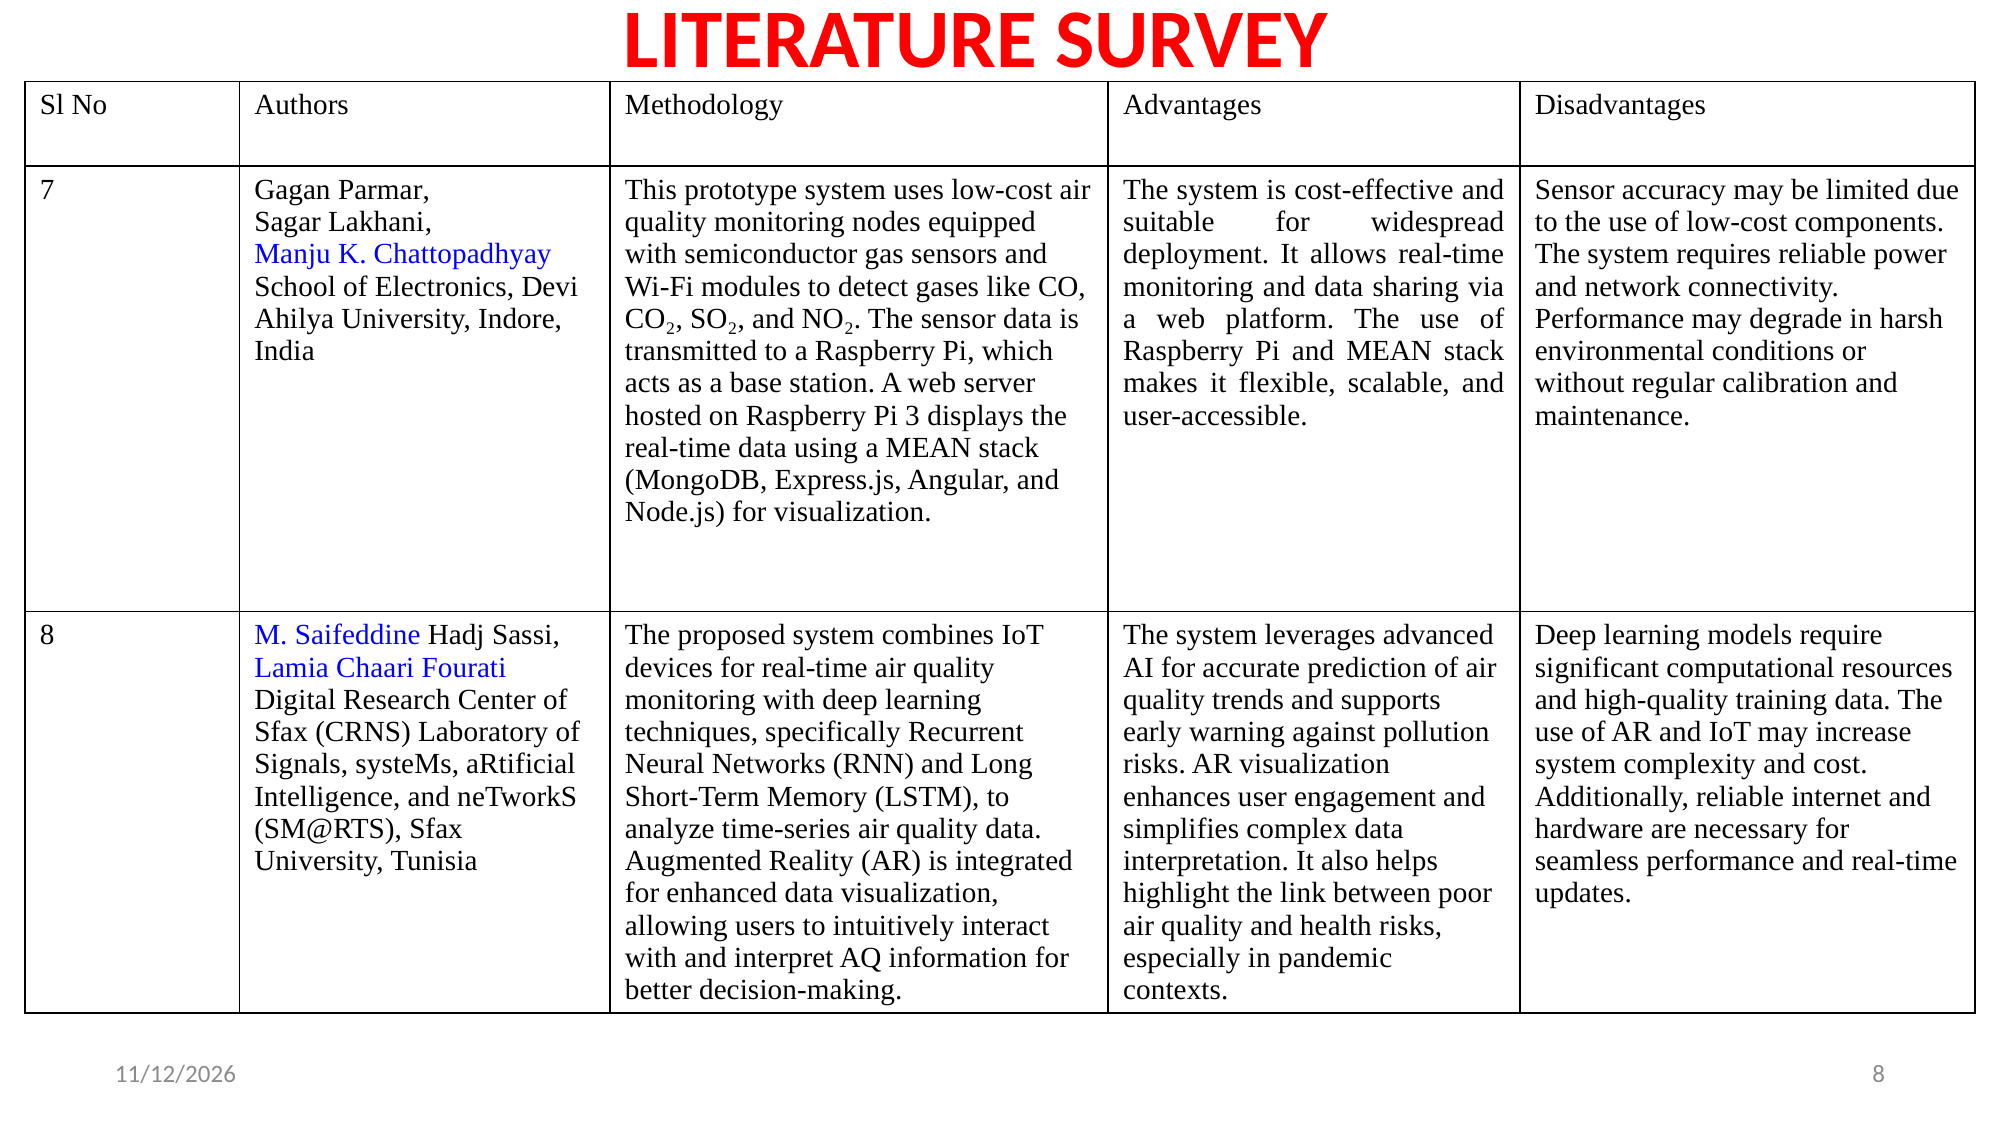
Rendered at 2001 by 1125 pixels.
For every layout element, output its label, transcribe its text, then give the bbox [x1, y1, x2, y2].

table_cell Gagan Parmar, Sagar Lakhani, Manju K. Chattopadhyay School of Electronics, Devi Ahilya University, Indore, India [240, 167, 609, 611]
table_header Authors [240, 82, 609, 165]
text_box [154, 937, 1955, 1125]
table_cell This prototype system uses low-cost air quality monitoring nodes equipped with semiconductor gas sensors and Wi-Fi modules to detect gases like CO, CO₂, SO₂, and NO₂. The sensor data is transmitted to a Raspberry Pi, which acts as a base station. A web server hosted on Raspberry Pi 3 displays the real-time data using a MEAN stack (MongoDB, Express.js, Angular, and Node.js) for visualization. [611, 167, 1107, 611]
table_cell M. Saifeddine Hadj Sassi, Lamia Chaari Fourati Digital Research Center of Sfax (CRNS) Laboratory of Signals, systeMs, aRtificial Intelligence, and neTworkS (SM@RTS), Sfax University, Tunisia [240, 612, 609, 937]
table_header Sl No [26, 82, 239, 165]
table_cell 8 [26, 612, 239, 1012]
table_cell The system leverages advanced AI for accurate prediction of air quality trends and supports early warning against pollution risks. AR visualization enhances user engagement and simplifies complex data interpretation. It also helps highlight the link between poor air quality and health risks, especially in pandemic contexts. [1109, 612, 1519, 937]
table_cell 7 [26, 167, 239, 611]
table_cell Deep learning models require significant computational resources and high-quality training data. The use of AR and IoT may increase system complexity and cost. Additionally, reliable internet and hardware are necessary for seamless performance and real-time updates. [1521, 612, 1974, 1012]
table_cell The proposed system combines IoT devices for real-time air quality monitoring with deep learning techniques, specifically Recurrent Neural Networks (RNN) and Long Short-Term Memory (LSTM), to analyze time-series air quality data. Augmented Reality (AR) is integrated for enhanced data visualization, allowing users to intuitively interact with and interpret AQ information for better decision-making. [611, 612, 1107, 937]
table_cell The system is cost-effective and suitable for widespread deployment. It allows real-time monitoring and data sharing via a web platform. The use of Raspberry Pi and MEAN stack makes it flexible, scalable, and user-accessible. [1109, 167, 1519, 611]
text_box Literature Survey [608, 0, 1959, 81]
table_header Methodology [611, 82, 1107, 165]
table_header Advantages [1109, 82, 1519, 165]
table_header Disadvantages [1521, 82, 1974, 165]
table_cell Sensor accuracy may be limited due to the use of low-cost components. The system requires reliable power and network connectivity. Performance may degrade in harsh environmental conditions or without regular calibration and maintenance. [1521, 167, 1974, 611]
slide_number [99, 1042, 154, 1103]
